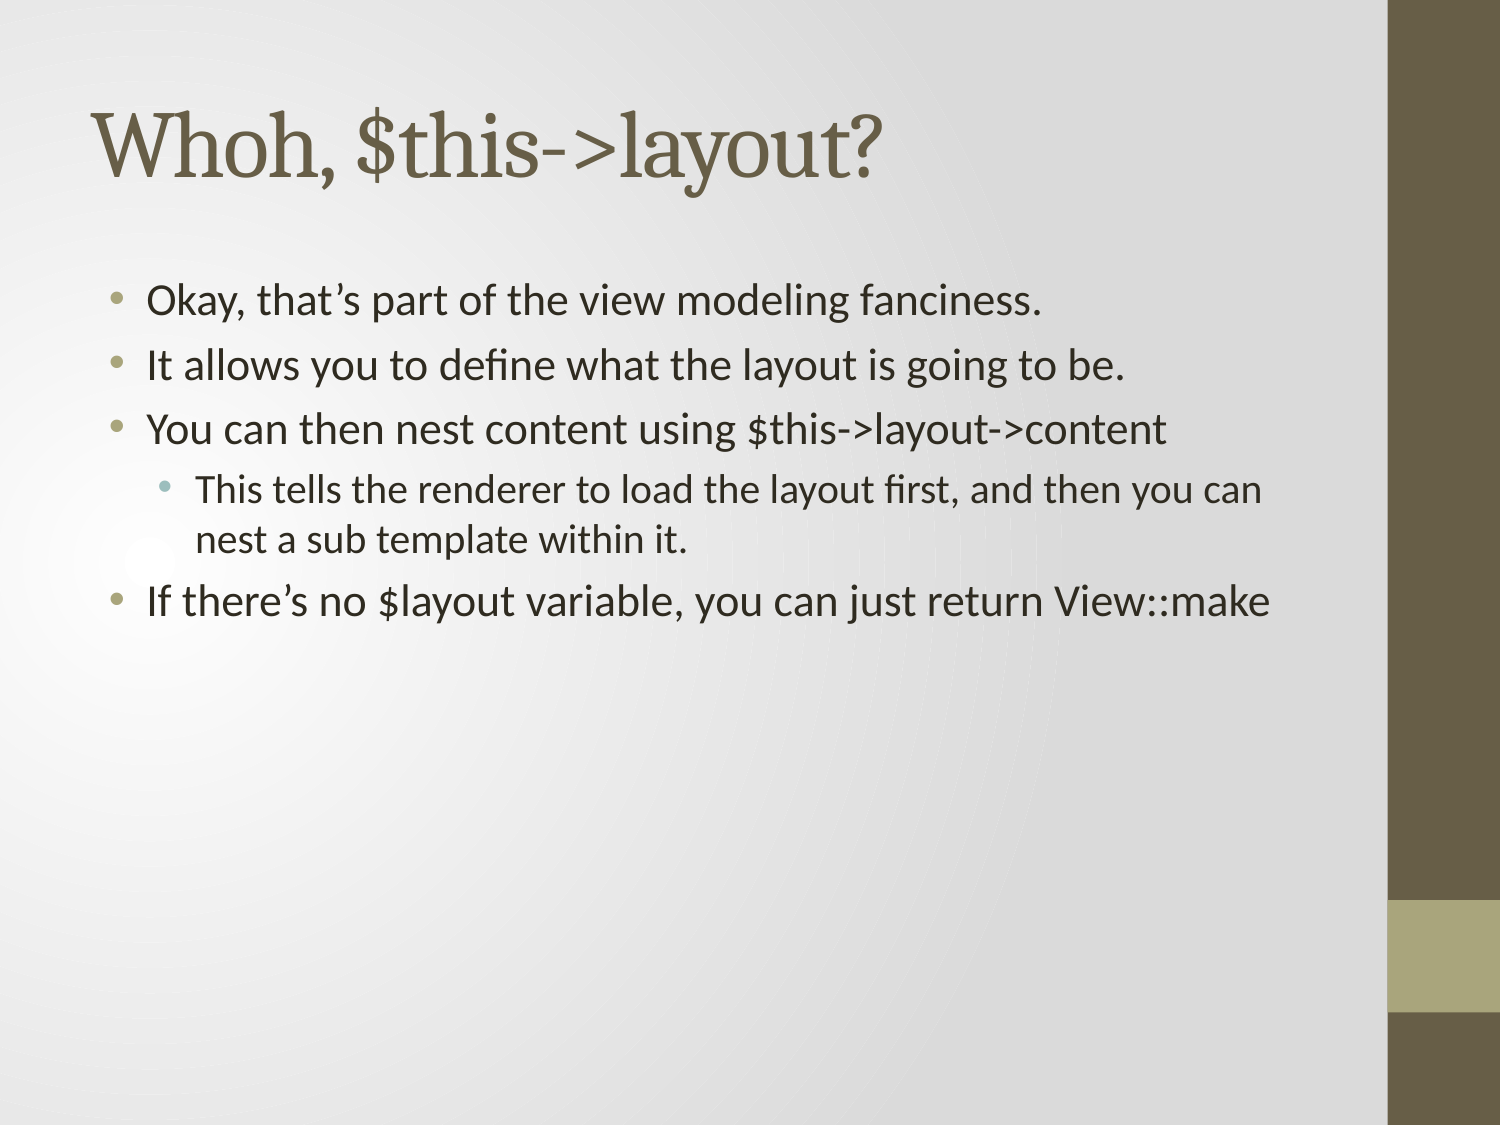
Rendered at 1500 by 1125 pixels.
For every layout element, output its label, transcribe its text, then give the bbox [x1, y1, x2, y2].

list Okay, that’s part of the view modeling fanciness. It allows you to define what the layout is going to be. You can then nest content using $this->layout->content This tells the renderer to load the layout first, and then you can nest a sub template within it. If there’s no $layout variable, you can just return View::make [75, 262, 1325, 1050]
title Whoh, $this->layout? [75, 45, 1325, 233]
